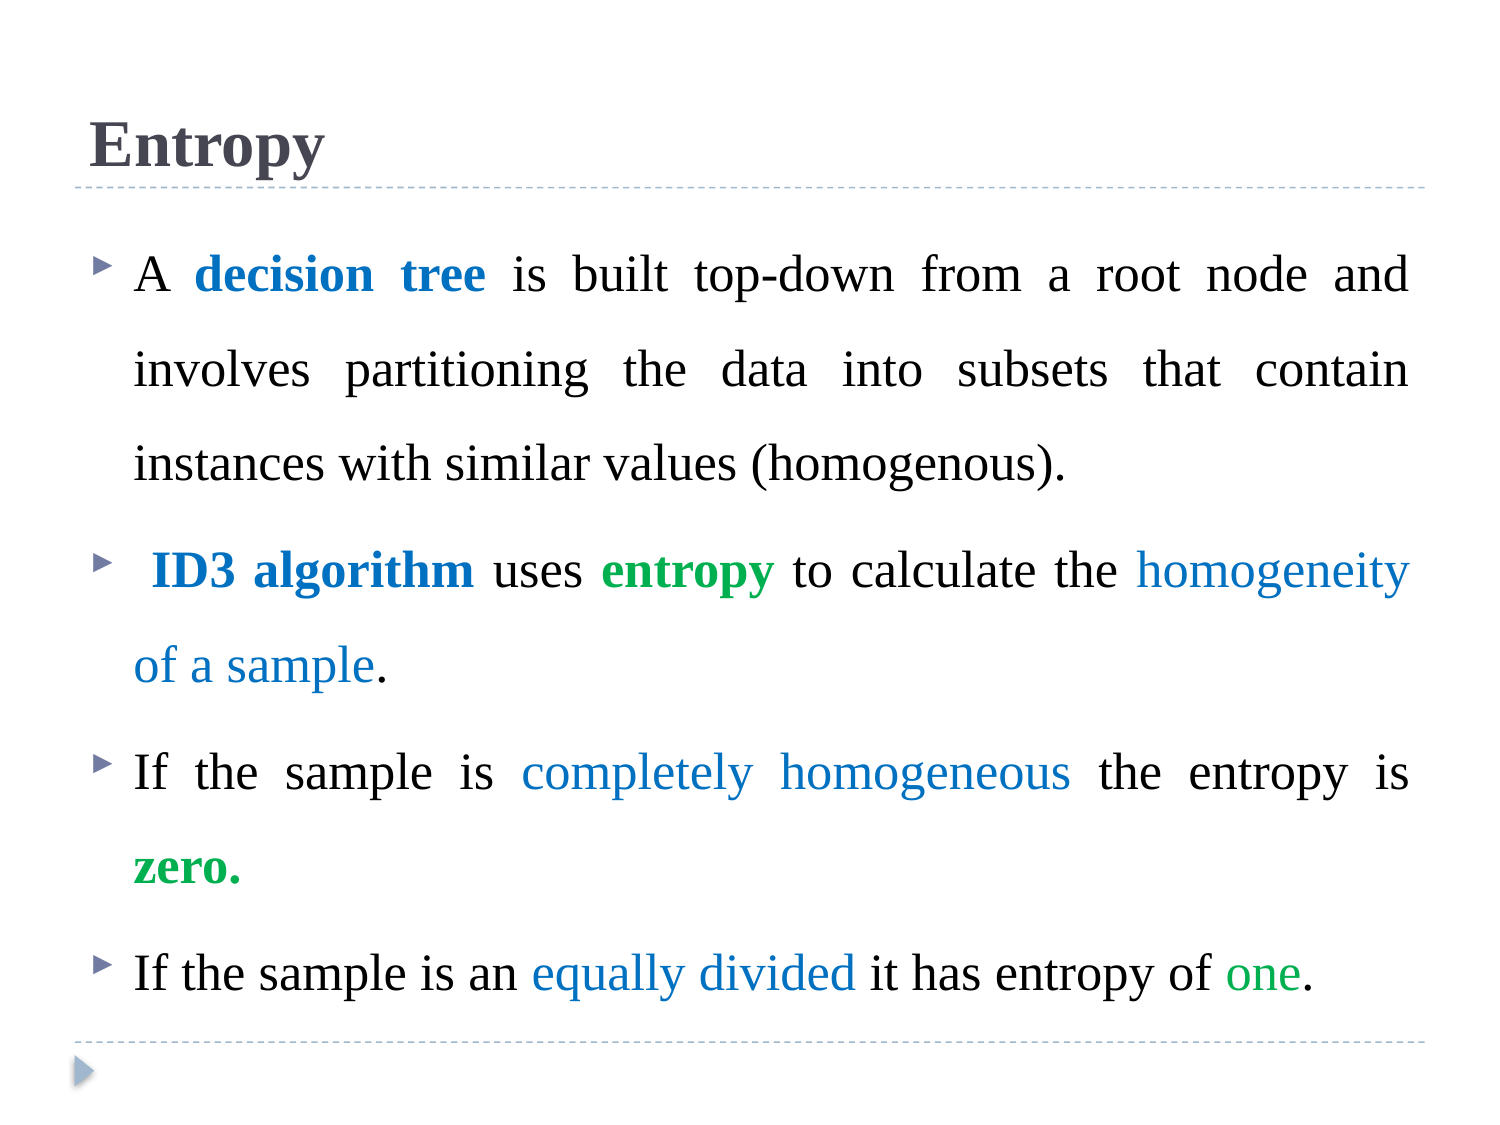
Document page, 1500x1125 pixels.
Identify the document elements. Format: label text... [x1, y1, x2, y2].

title Entropy [75, 24, 1425, 188]
list A decision tree is built top-down from a root node and involves partitioning the data into subsets that contain instances with similar values (homogenous). ID3 algorithm uses entropy to calculate the homogeneity of a sample. If the sample is completely homogeneous the entropy is zero. If the sample is an equally divided it has entropy of one. [75, 200, 1425, 1010]
